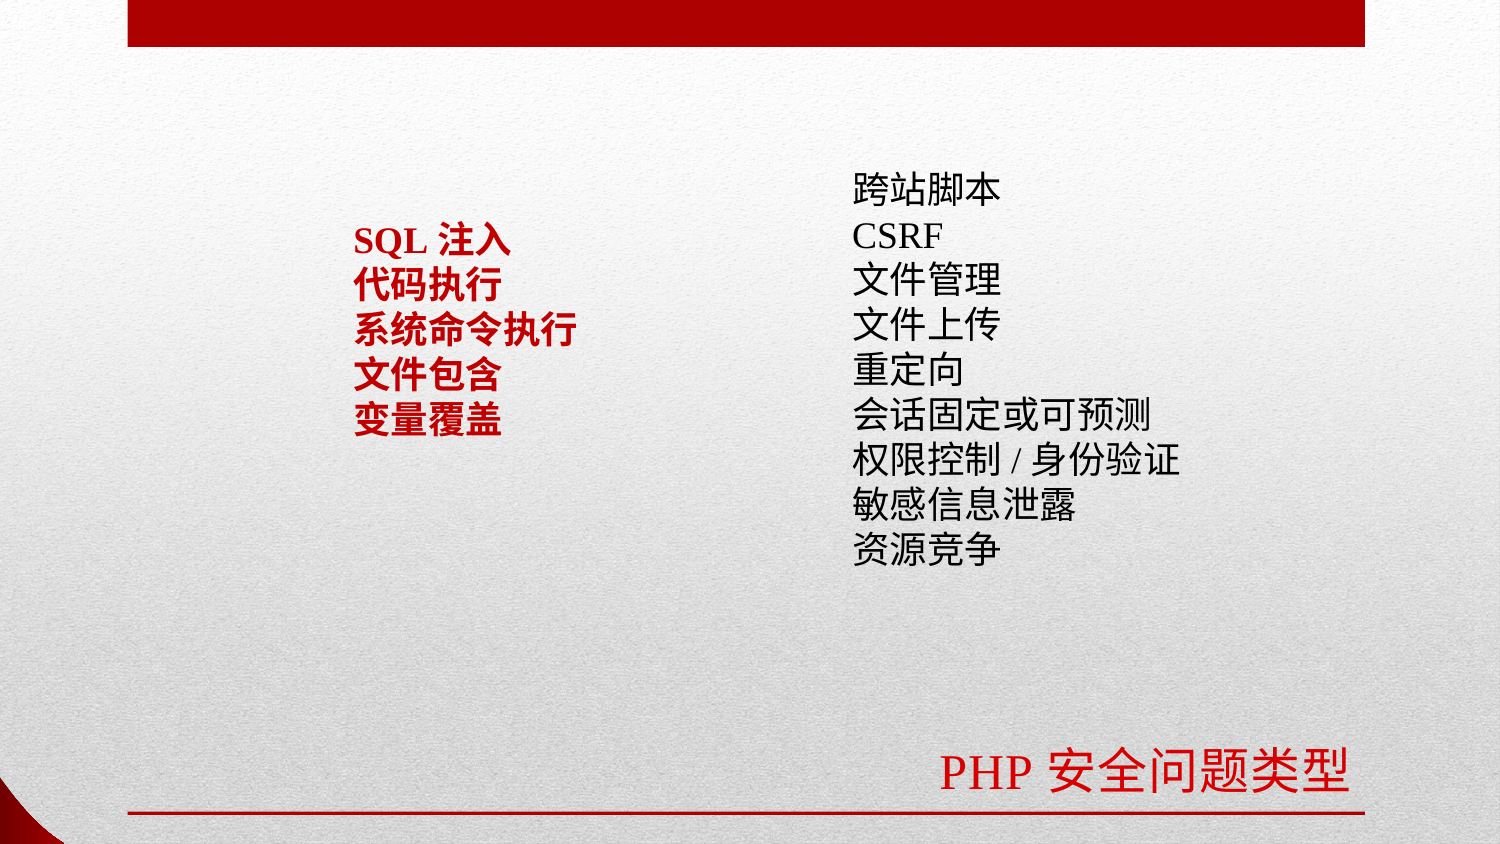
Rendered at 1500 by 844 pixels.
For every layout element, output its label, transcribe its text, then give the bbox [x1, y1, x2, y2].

text_box SQL注入 代码执行 系统命令执行 文件包含 变量覆盖 [338, 209, 594, 494]
title PHP安全问题类型 [253, 728, 1367, 807]
text_box 跨站脚本 CSRF 文件管理 文件上传 重定向 会话固定或可预测 权限控制/身份验证 敏感信息泄露 资源竞争 [837, 158, 1196, 624]
